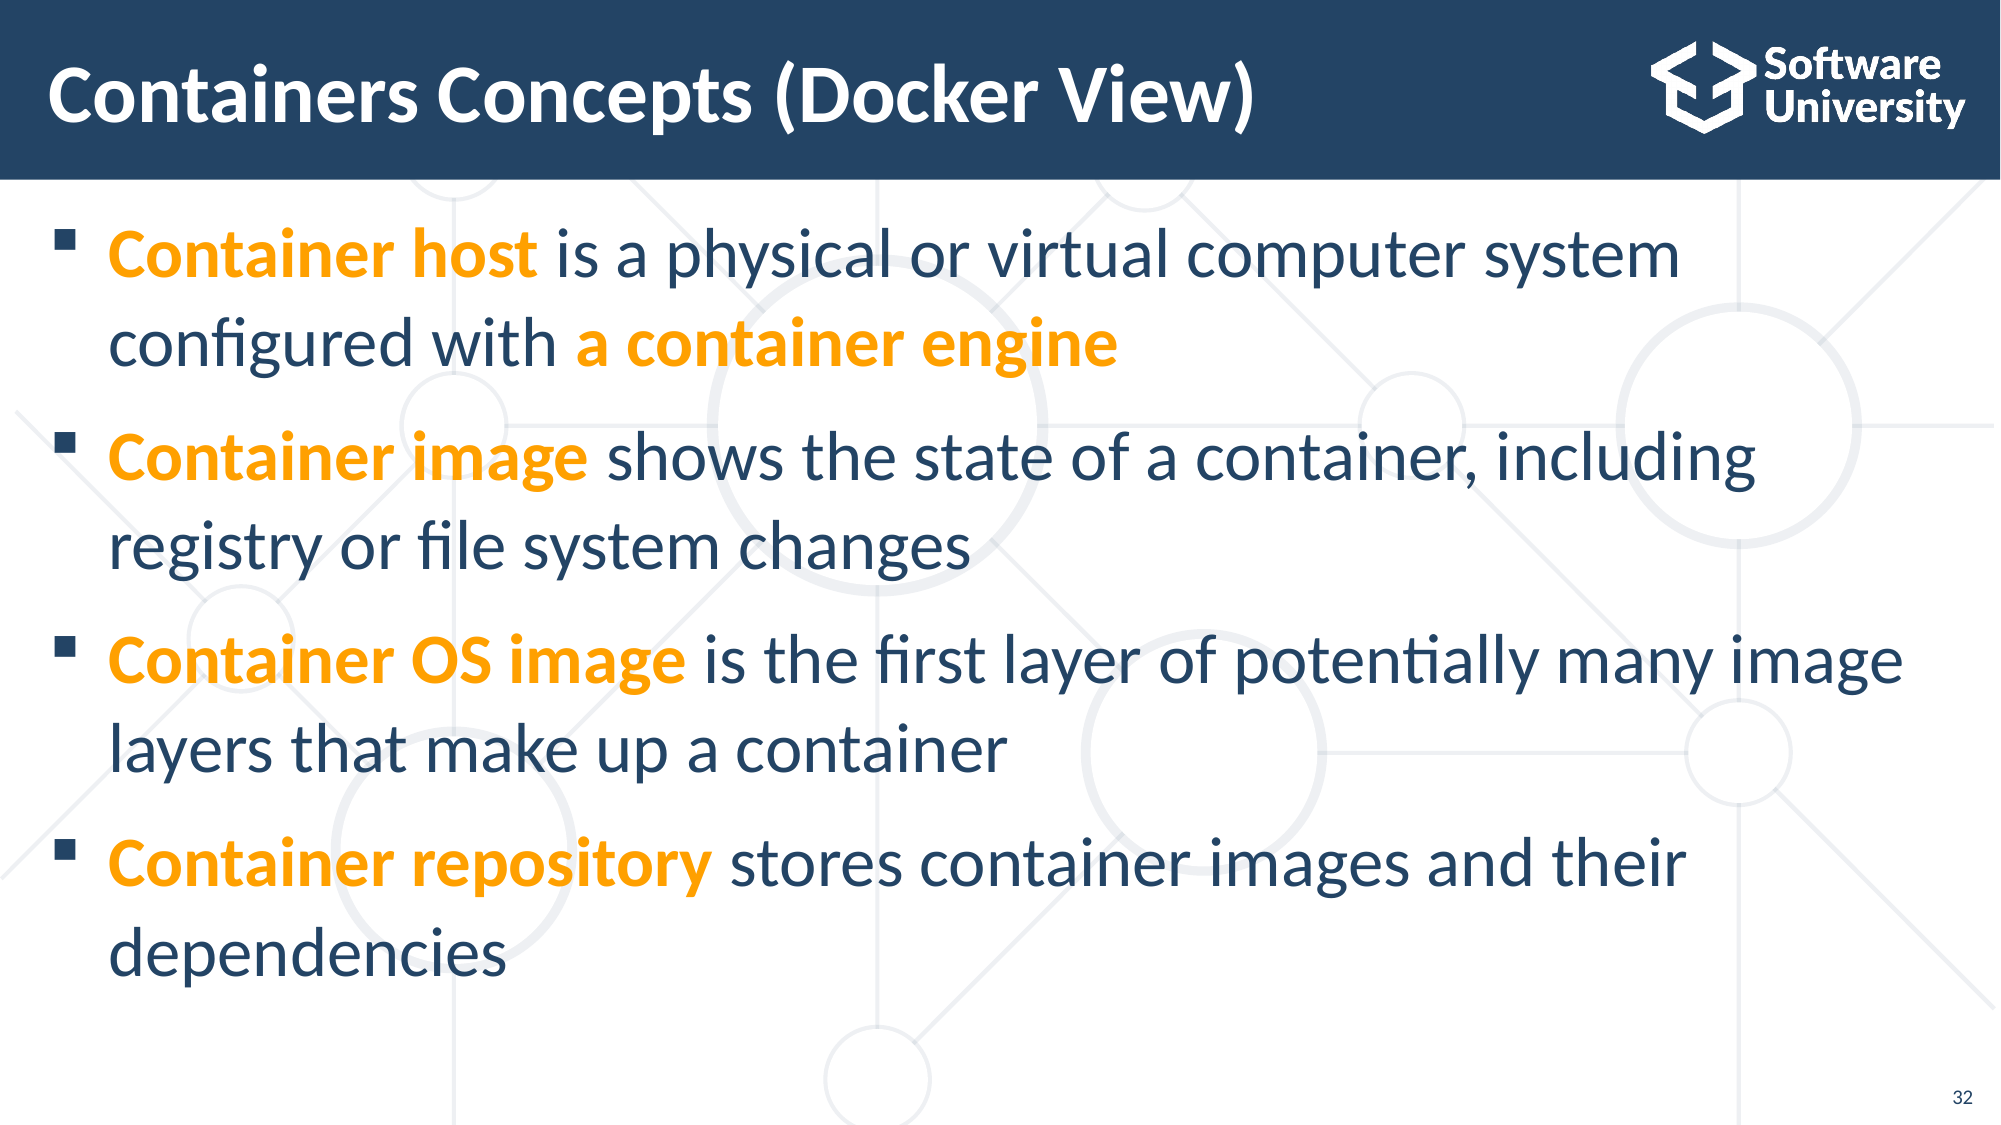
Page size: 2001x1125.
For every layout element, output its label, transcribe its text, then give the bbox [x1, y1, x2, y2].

picture [1651, 41, 1966, 134]
title Containers Concepts (Docker View) [31, 16, 1625, 162]
list Container host is a physical or virtual computer system configured with a container engine Container image shows the state of a container, including registry or file system changes Container OS image is the first layer of potentially many image layers that make up a container Container repository stores container images and their dependencies [31, 196, 1970, 1104]
slide_number 32 [1927, 1067, 1989, 1117]
